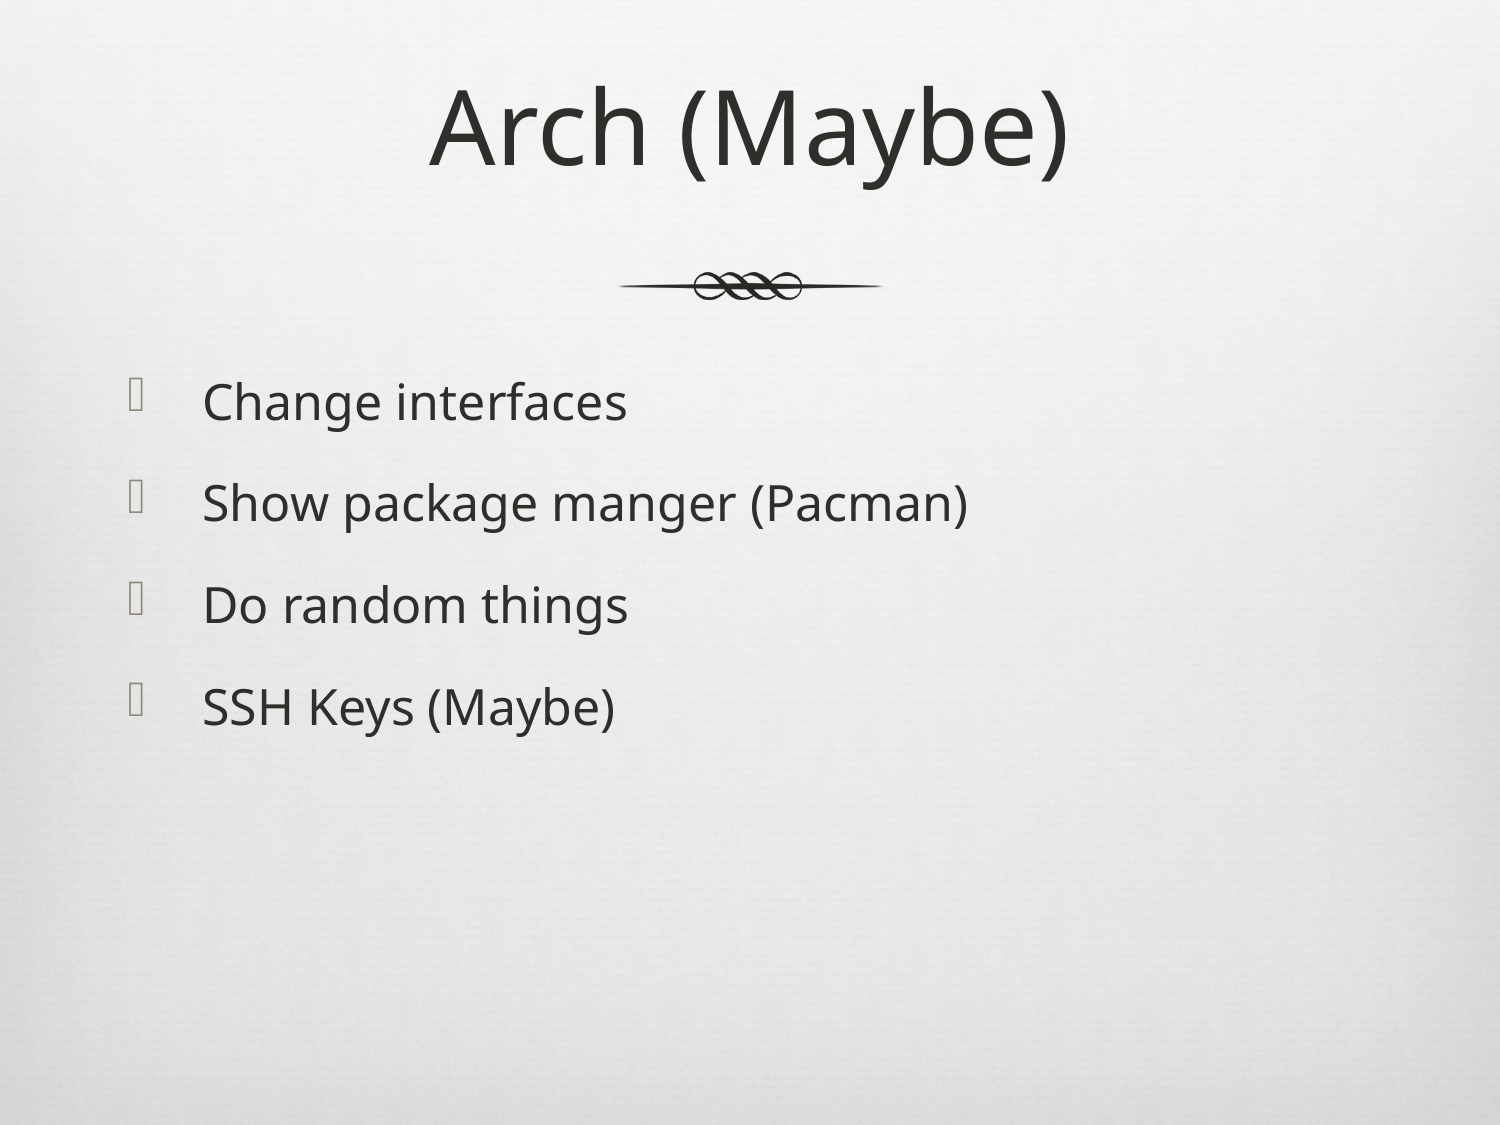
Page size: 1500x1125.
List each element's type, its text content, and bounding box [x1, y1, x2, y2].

title Arch (Maybe) [112, 11, 1388, 236]
picture [615, 272, 885, 300]
list Change interfaces Show package manger (Pacman) Do random things SSH Keys (Maybe) [112, 362, 1388, 963]
